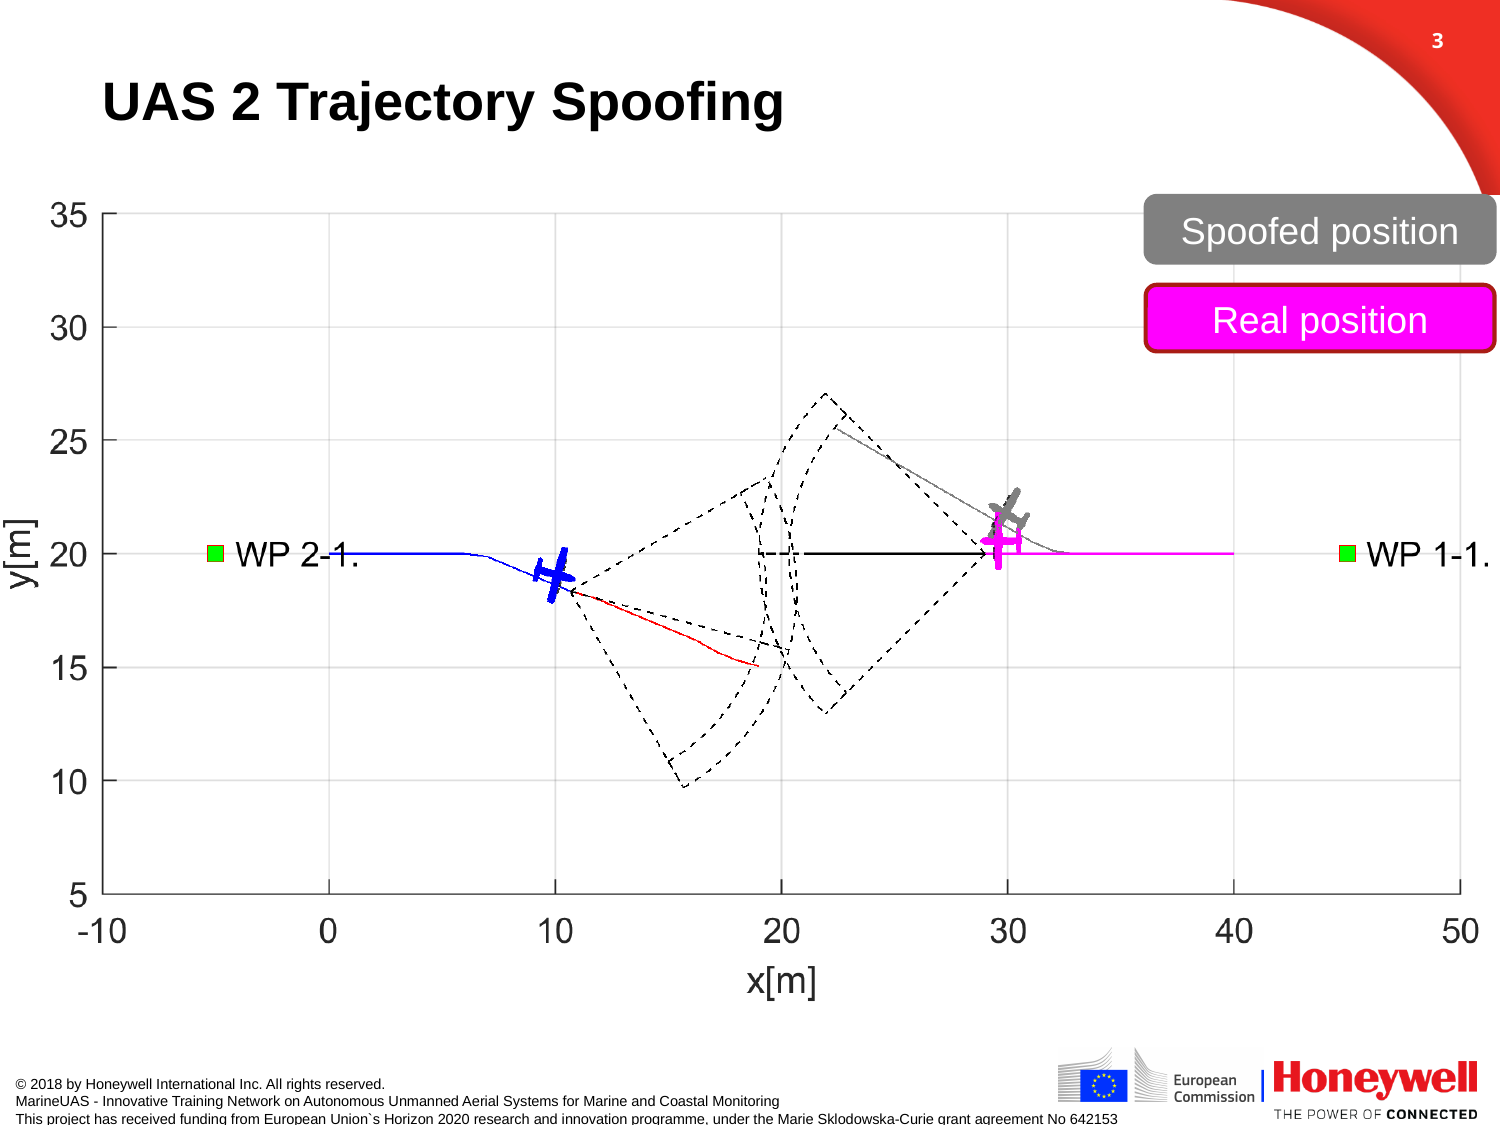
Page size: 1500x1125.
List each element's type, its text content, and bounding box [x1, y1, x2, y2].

picture [0, 0, 1500, 1007]
slide_number 2 [1416, 0, 1500, 83]
title UAS 2 Trajectory Spoofing [86, 58, 1347, 141]
picture [1058, 1047, 1264, 1102]
picture [1274, 1061, 1477, 1119]
